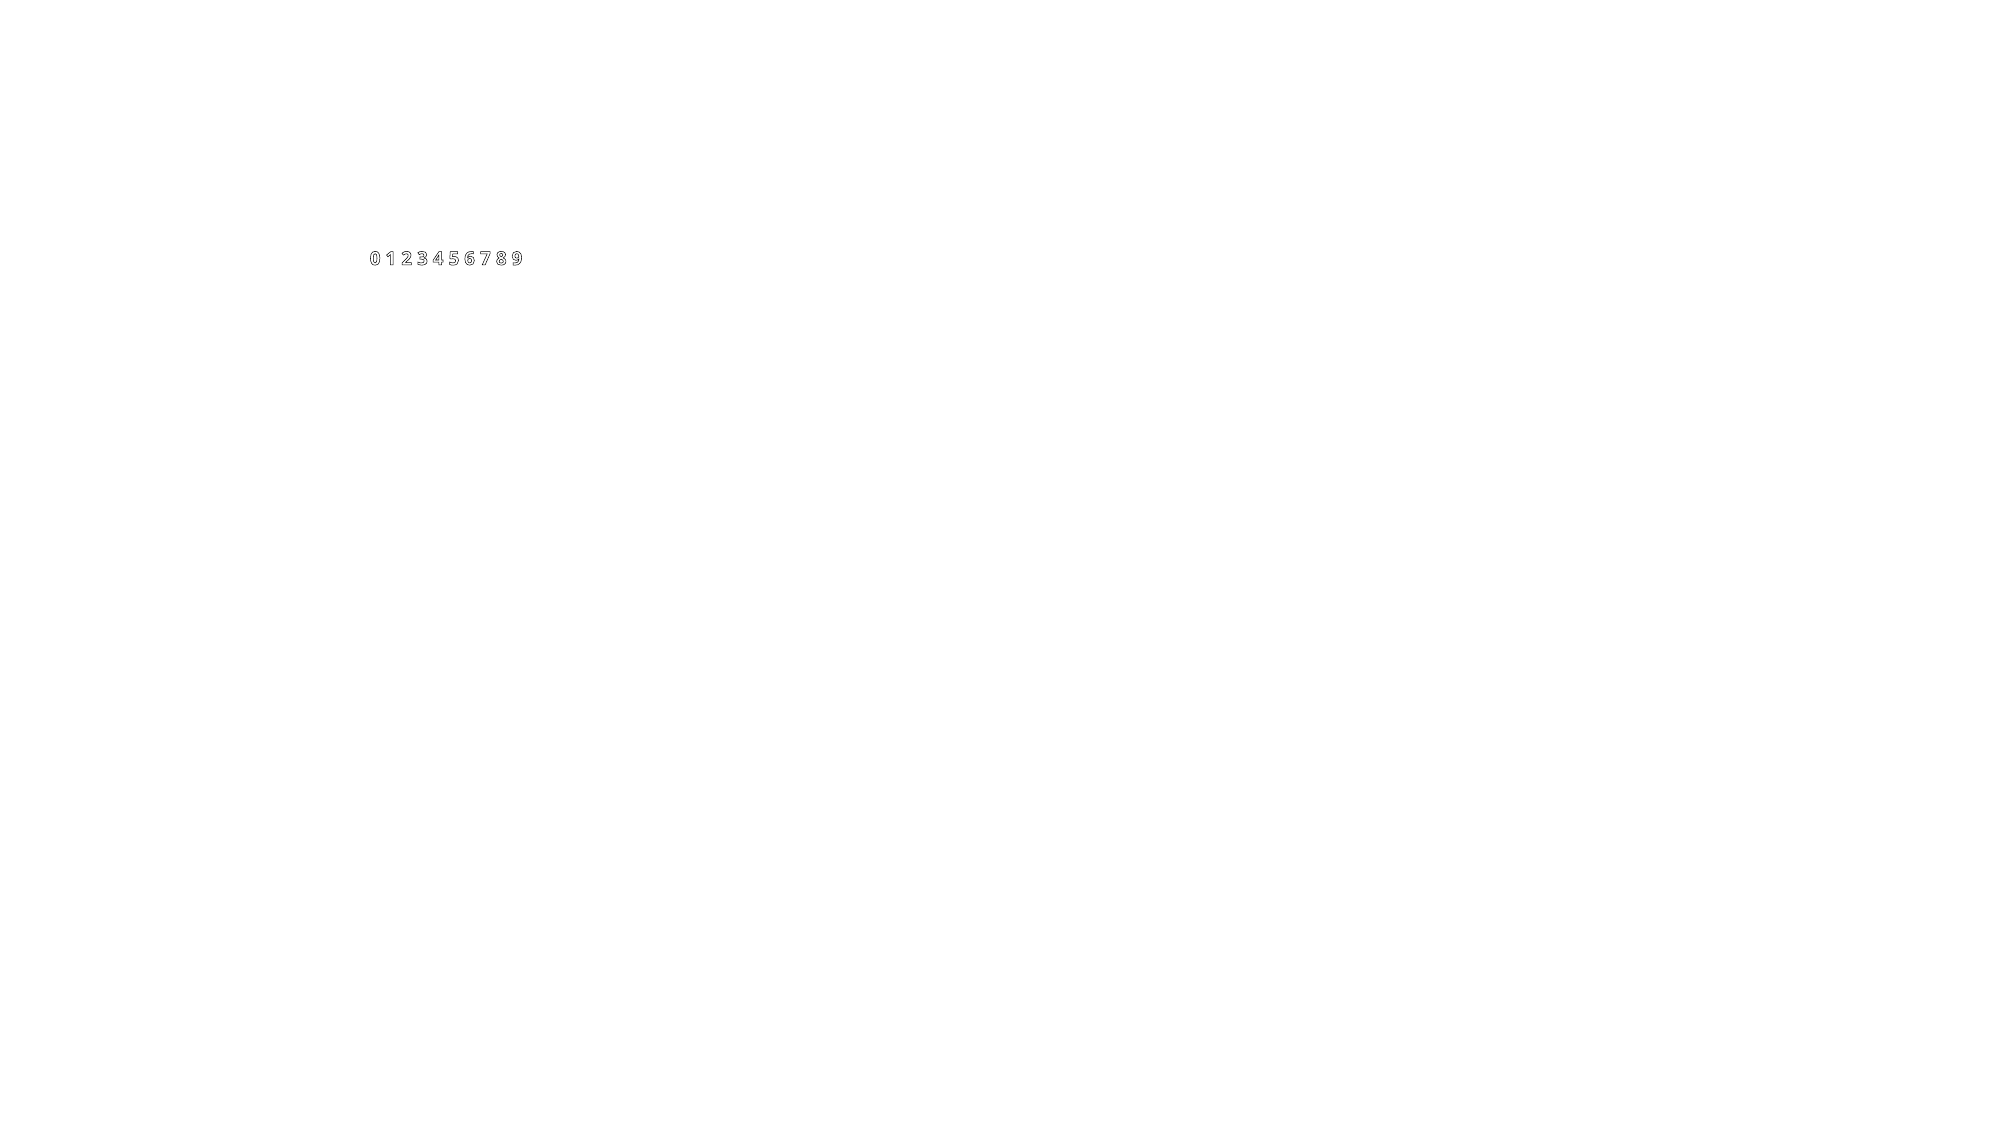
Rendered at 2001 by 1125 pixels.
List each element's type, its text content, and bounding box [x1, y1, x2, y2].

text_box 0 1 2 3 4 5 6 7 8 9 [354, 238, 538, 277]
